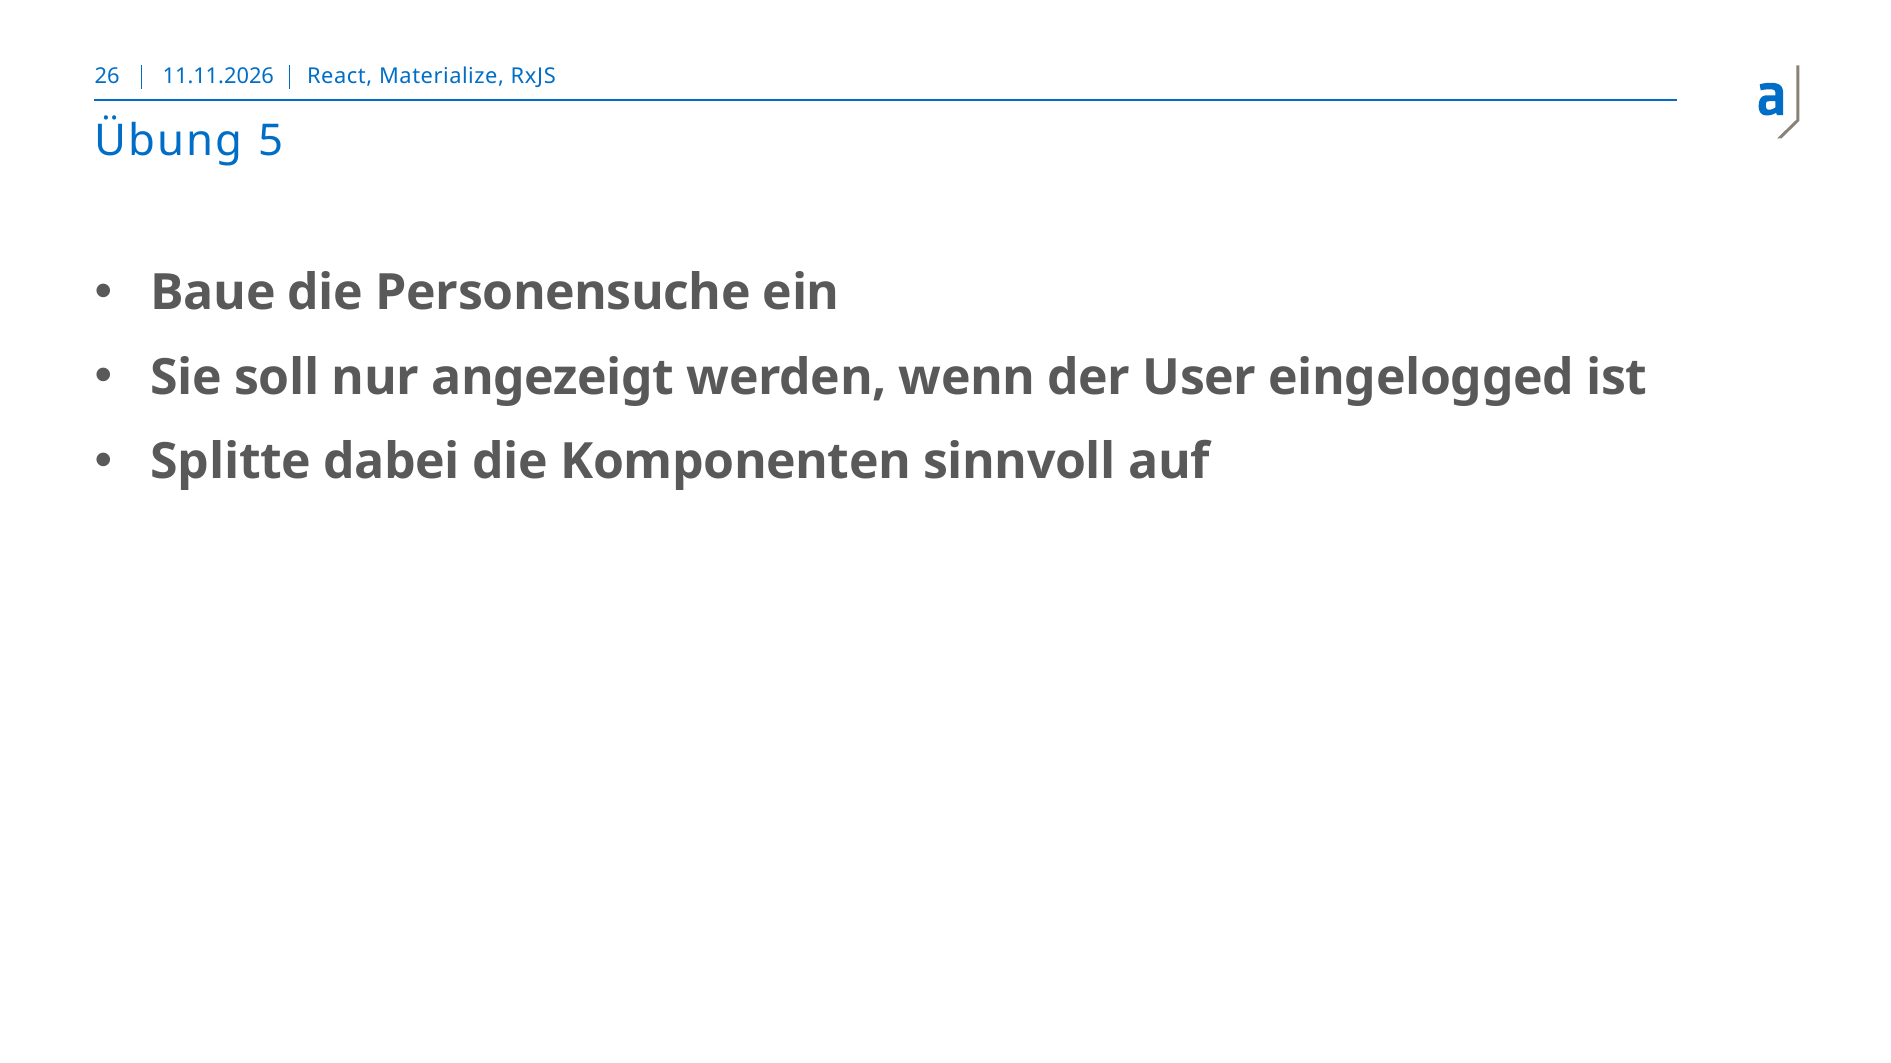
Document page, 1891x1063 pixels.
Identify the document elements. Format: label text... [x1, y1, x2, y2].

title Übung 5 [94, 106, 1678, 220]
list Baue die Personensuche ein Sie soll nur angezeigt werden, wenn der User eingelogged ist Splitte dabei die Komponenten sinnvoll auf [94, 247, 1678, 1016]
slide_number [150, 59, 287, 95]
footer React, Materialize, RxJS [307, 59, 1678, 95]
slide_number 26 [94, 59, 142, 95]
